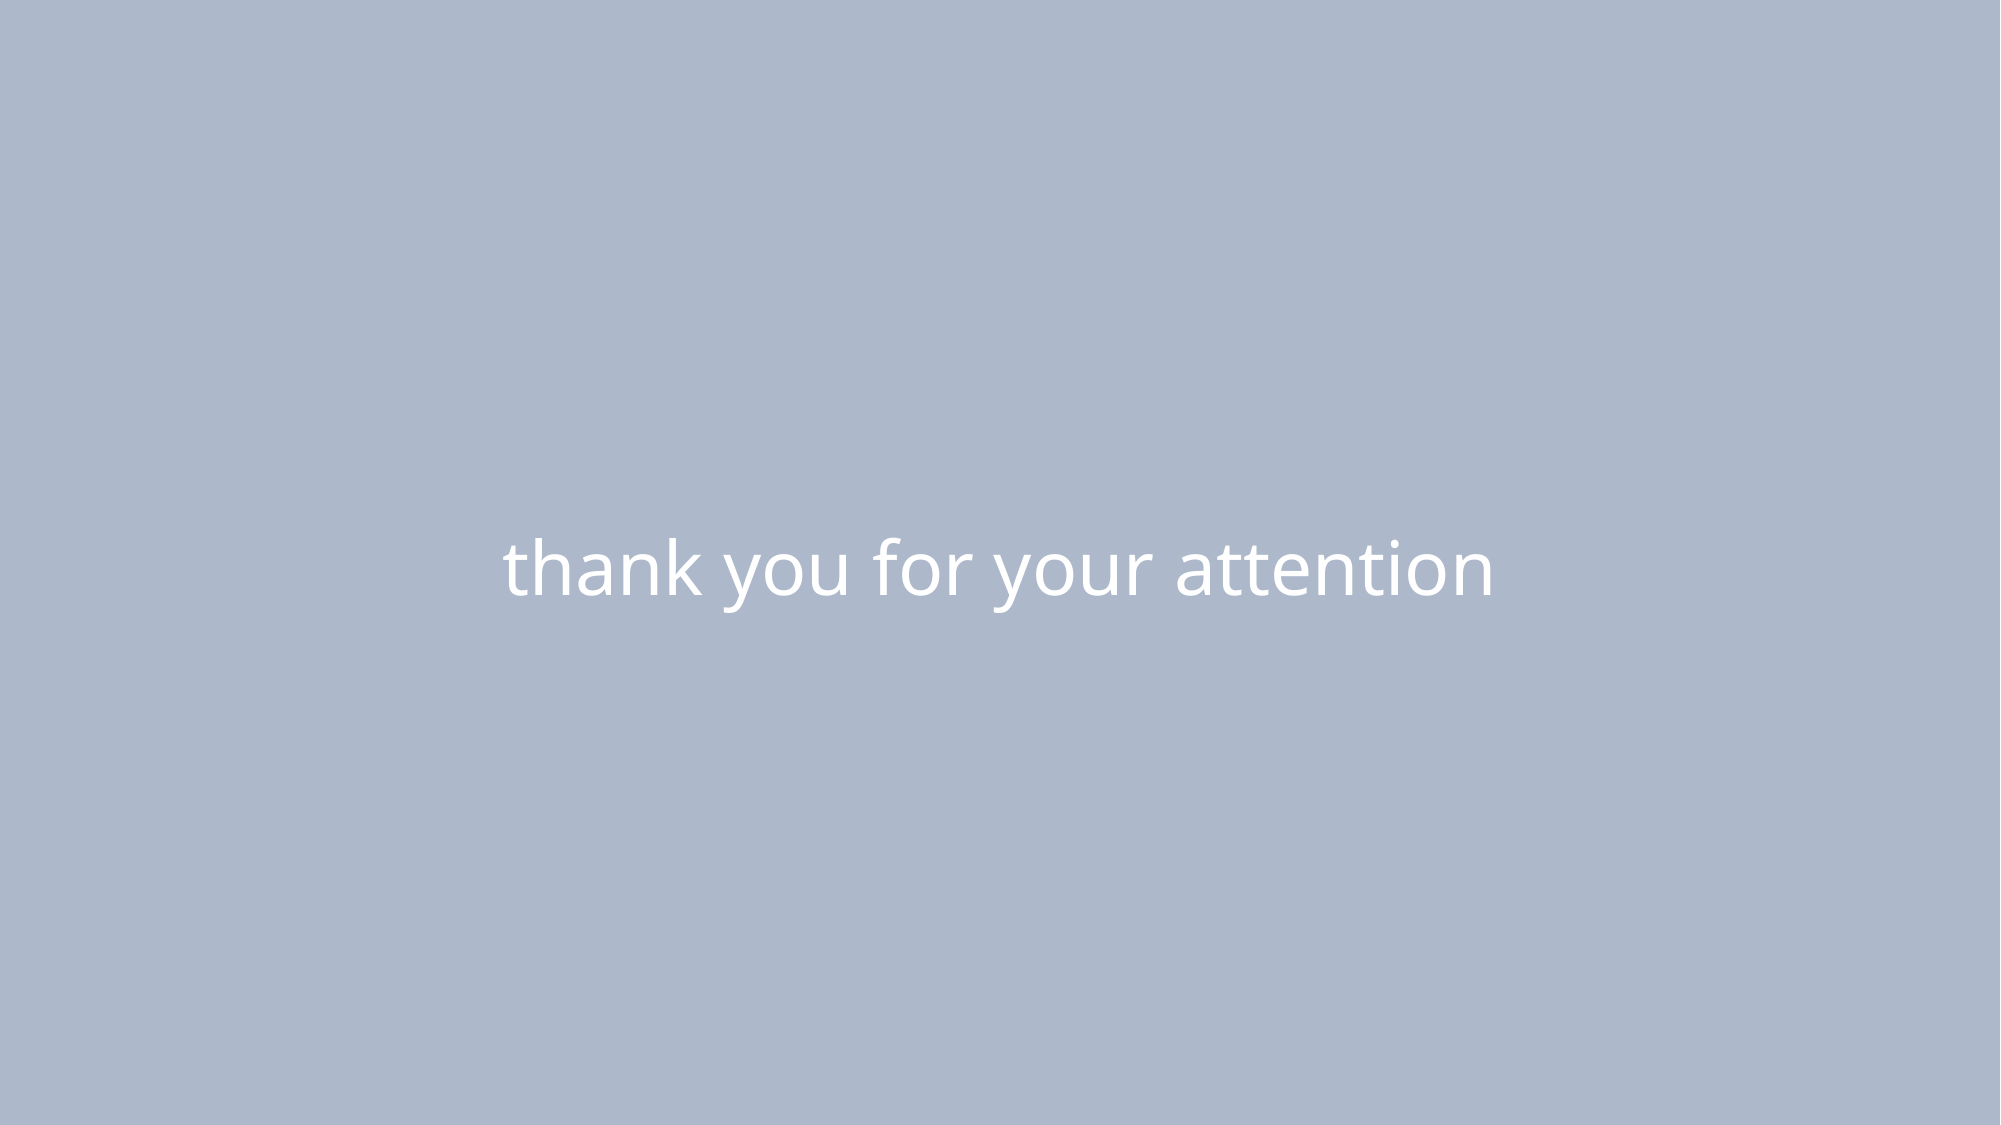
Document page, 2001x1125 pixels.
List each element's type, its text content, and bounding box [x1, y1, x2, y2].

text_box thank you for your attention [0, 513, 2000, 619]
